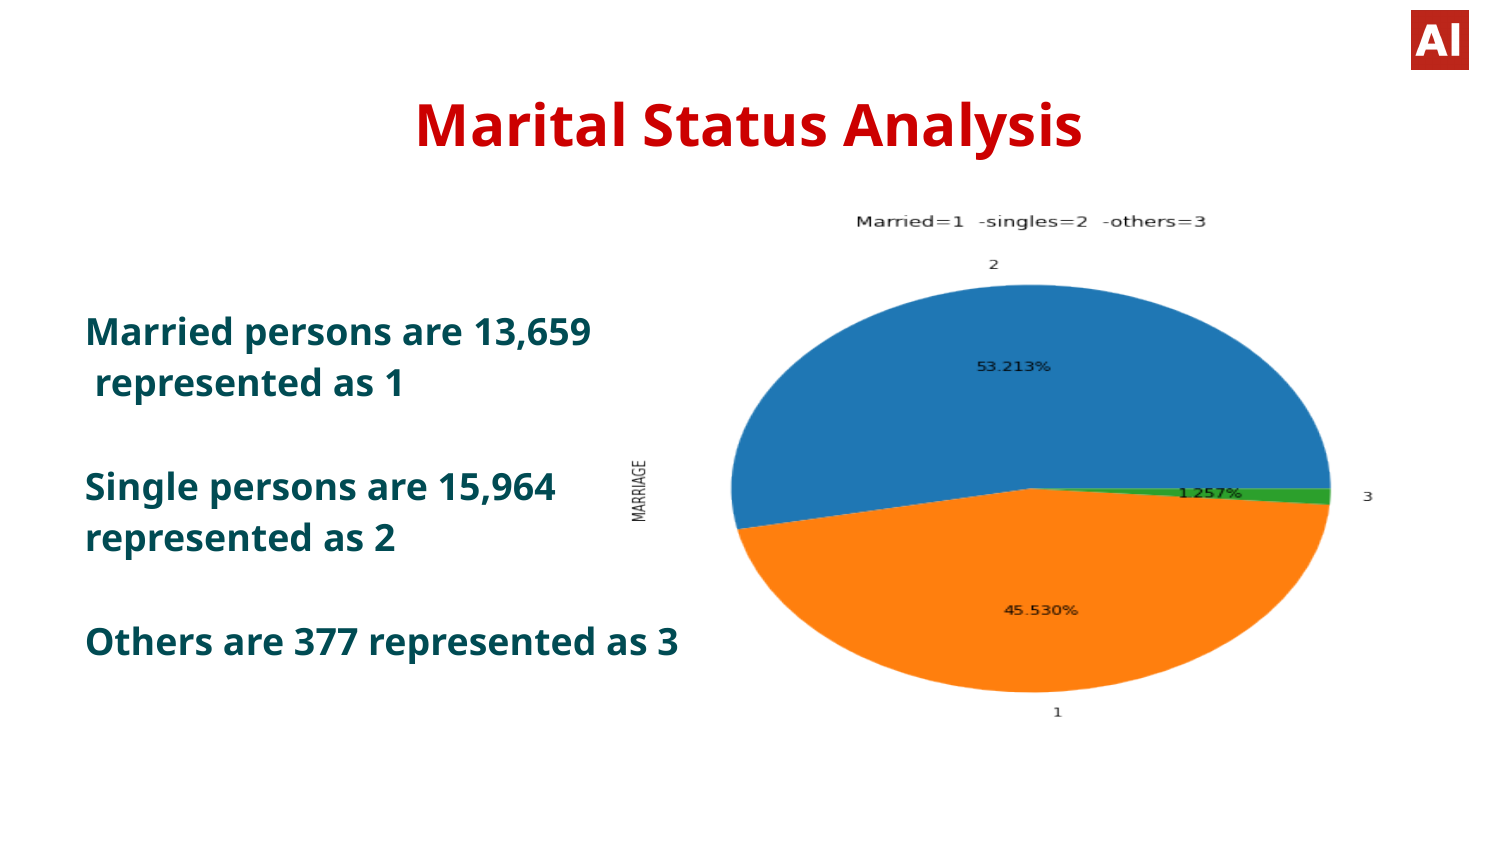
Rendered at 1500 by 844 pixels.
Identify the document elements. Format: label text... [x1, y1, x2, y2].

picture [1411, 10, 1469, 70]
list Married persons are 13,659 represented as 1 Single persons are 15,964 represented as 2 Others are 377 represented as 3 [51, 189, 1449, 750]
picture [619, 207, 1418, 752]
title Marital Status Analysis [51, 72, 1449, 167]
